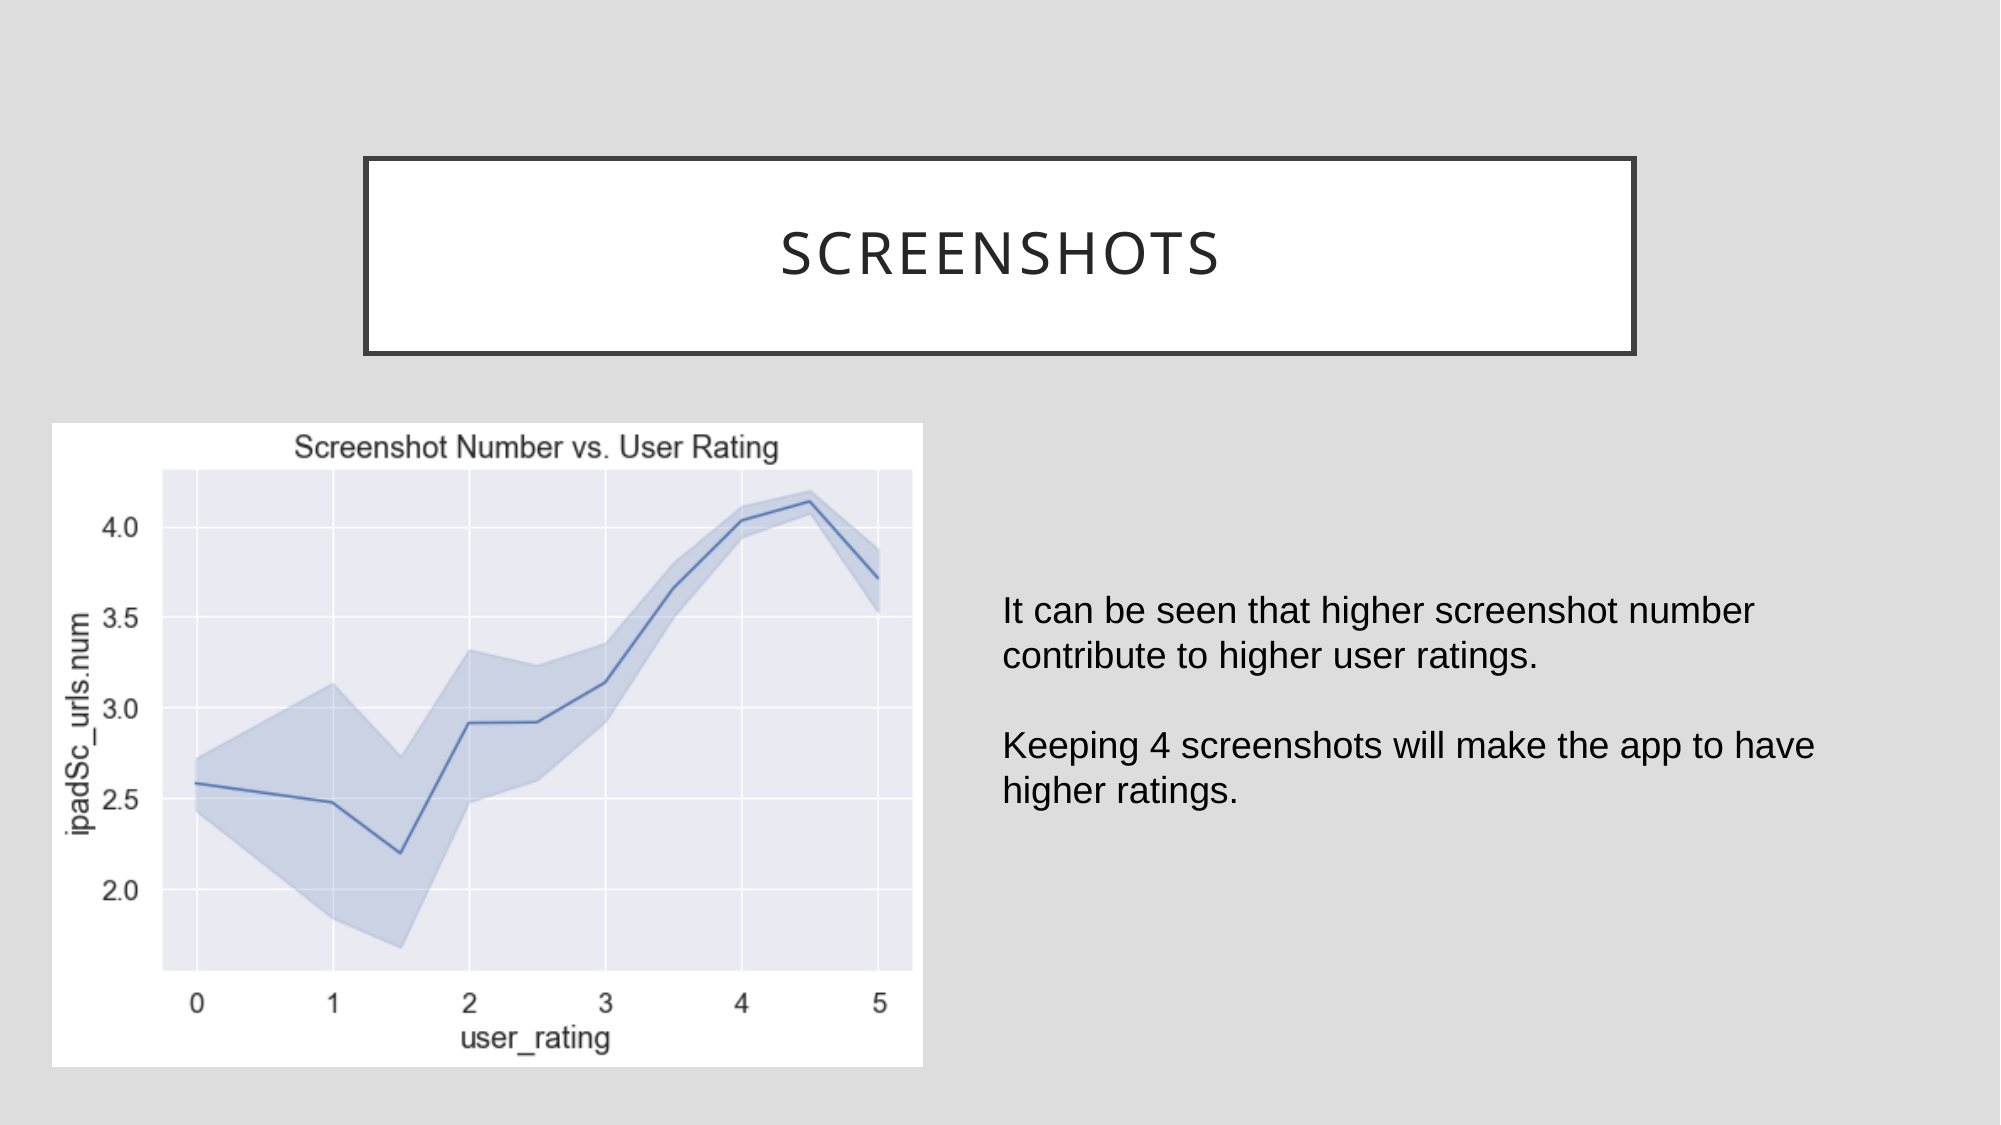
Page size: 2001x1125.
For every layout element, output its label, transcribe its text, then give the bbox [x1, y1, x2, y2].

text_box It can be seen that higher screenshot number contribute to higher user ratings. Keeping 4 screenshots will make the app to have higher ratings. [987, 578, 1915, 819]
picture [52, 423, 923, 1067]
title screenshots [363, 156, 1637, 356]
